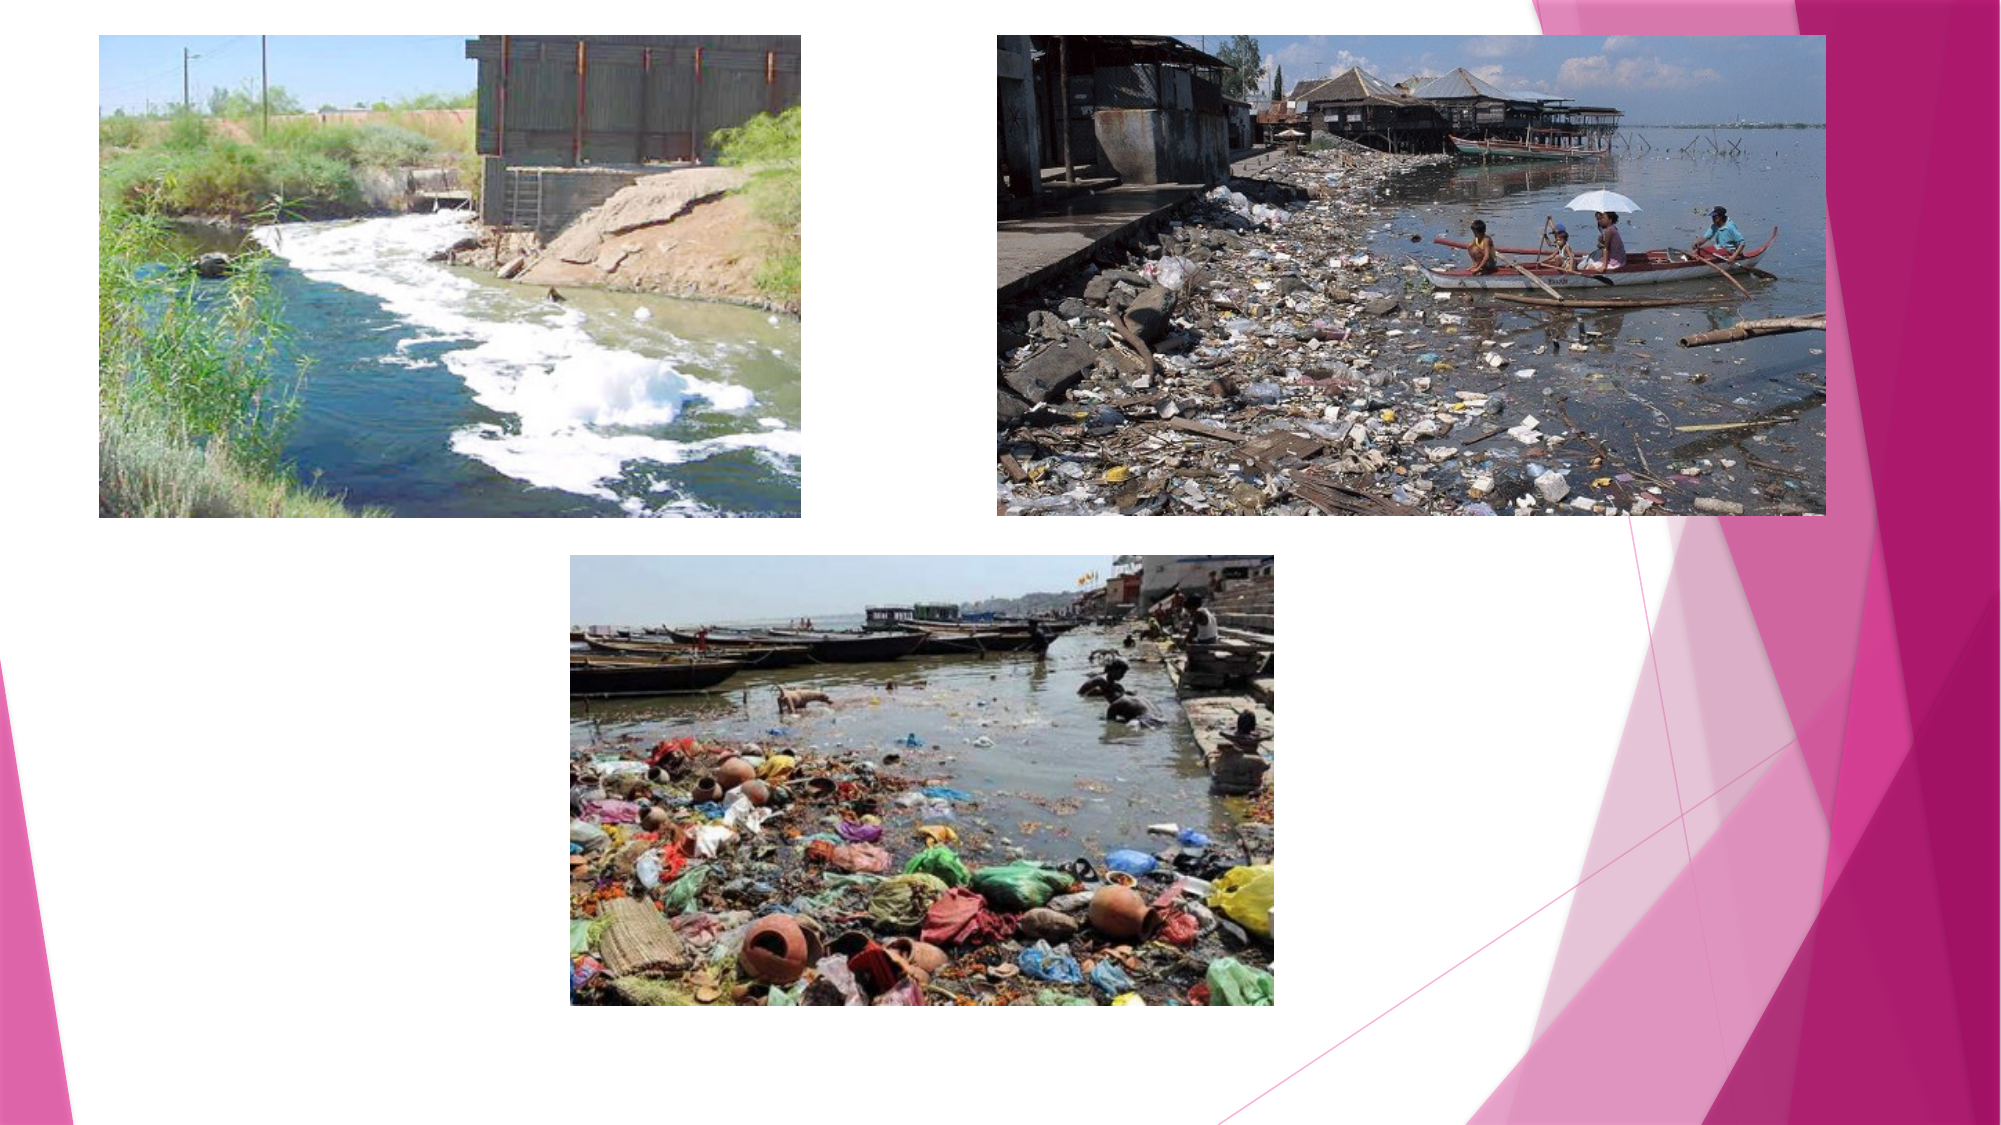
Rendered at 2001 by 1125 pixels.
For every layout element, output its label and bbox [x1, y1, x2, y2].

picture [570, 554, 1275, 1006]
picture [996, 34, 1827, 517]
picture [98, 34, 802, 519]
